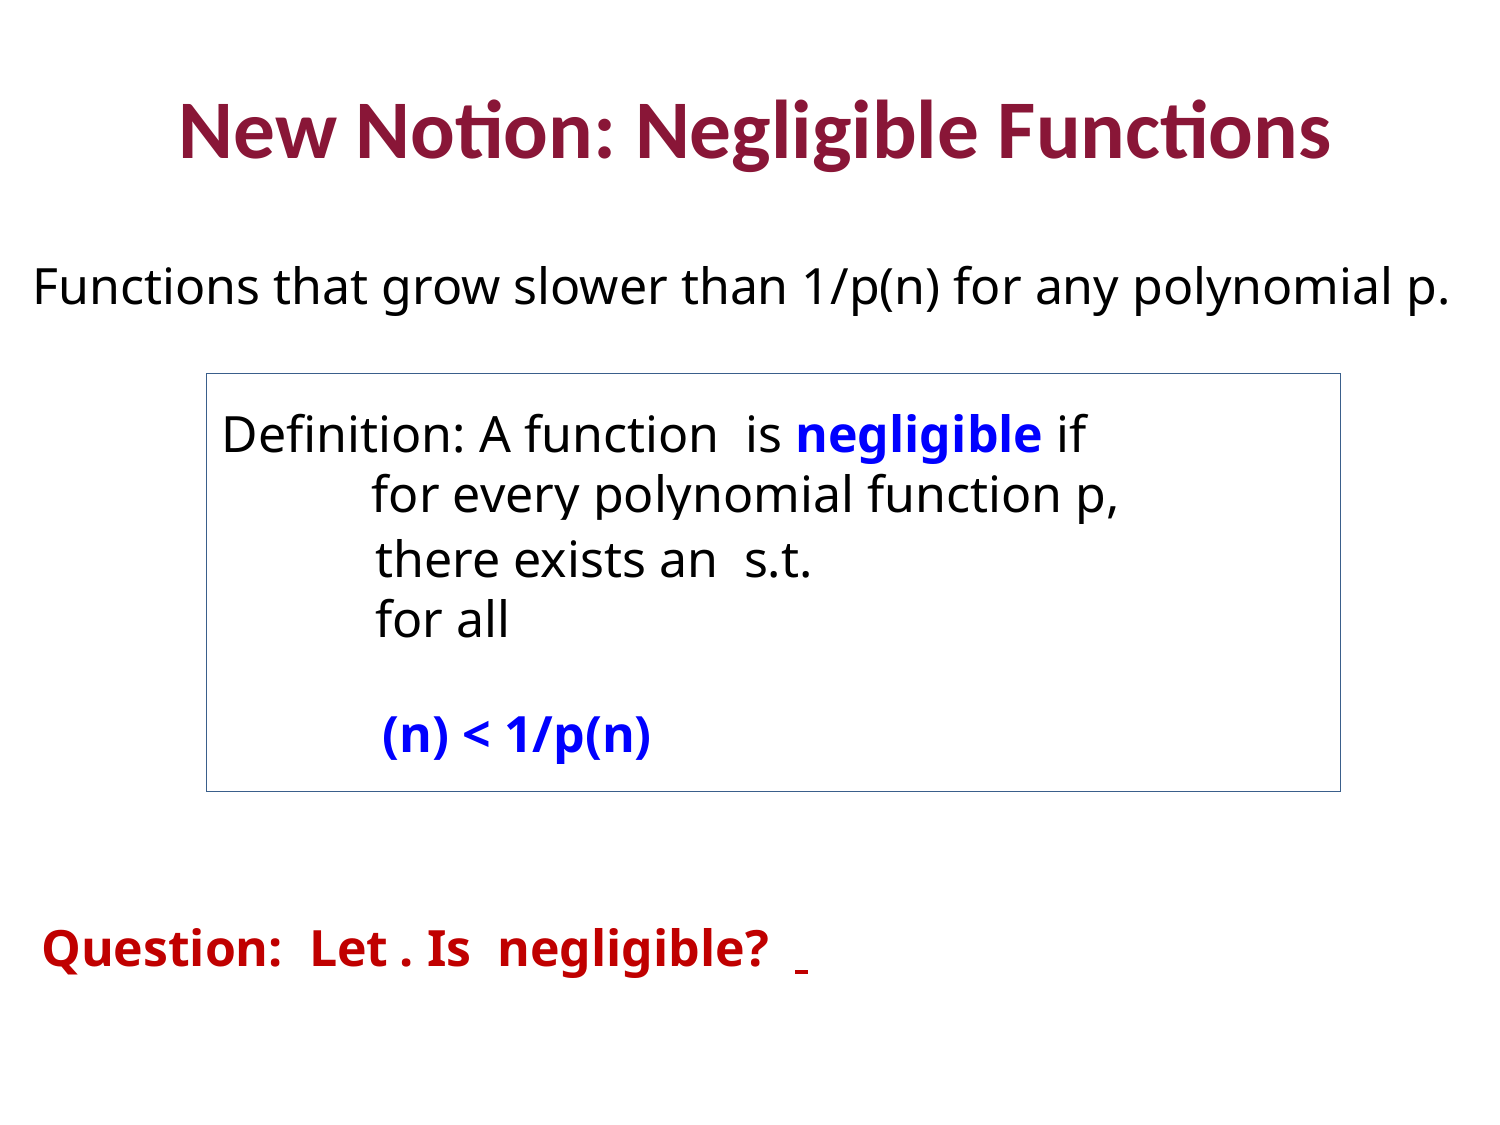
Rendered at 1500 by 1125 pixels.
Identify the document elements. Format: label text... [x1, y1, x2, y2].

text_box Functions that grow slower than 1/p(n) for any polynomial p. [17, 184, 1500, 386]
subtitle New Notion: Negligible Functions [41, 67, 1471, 184]
